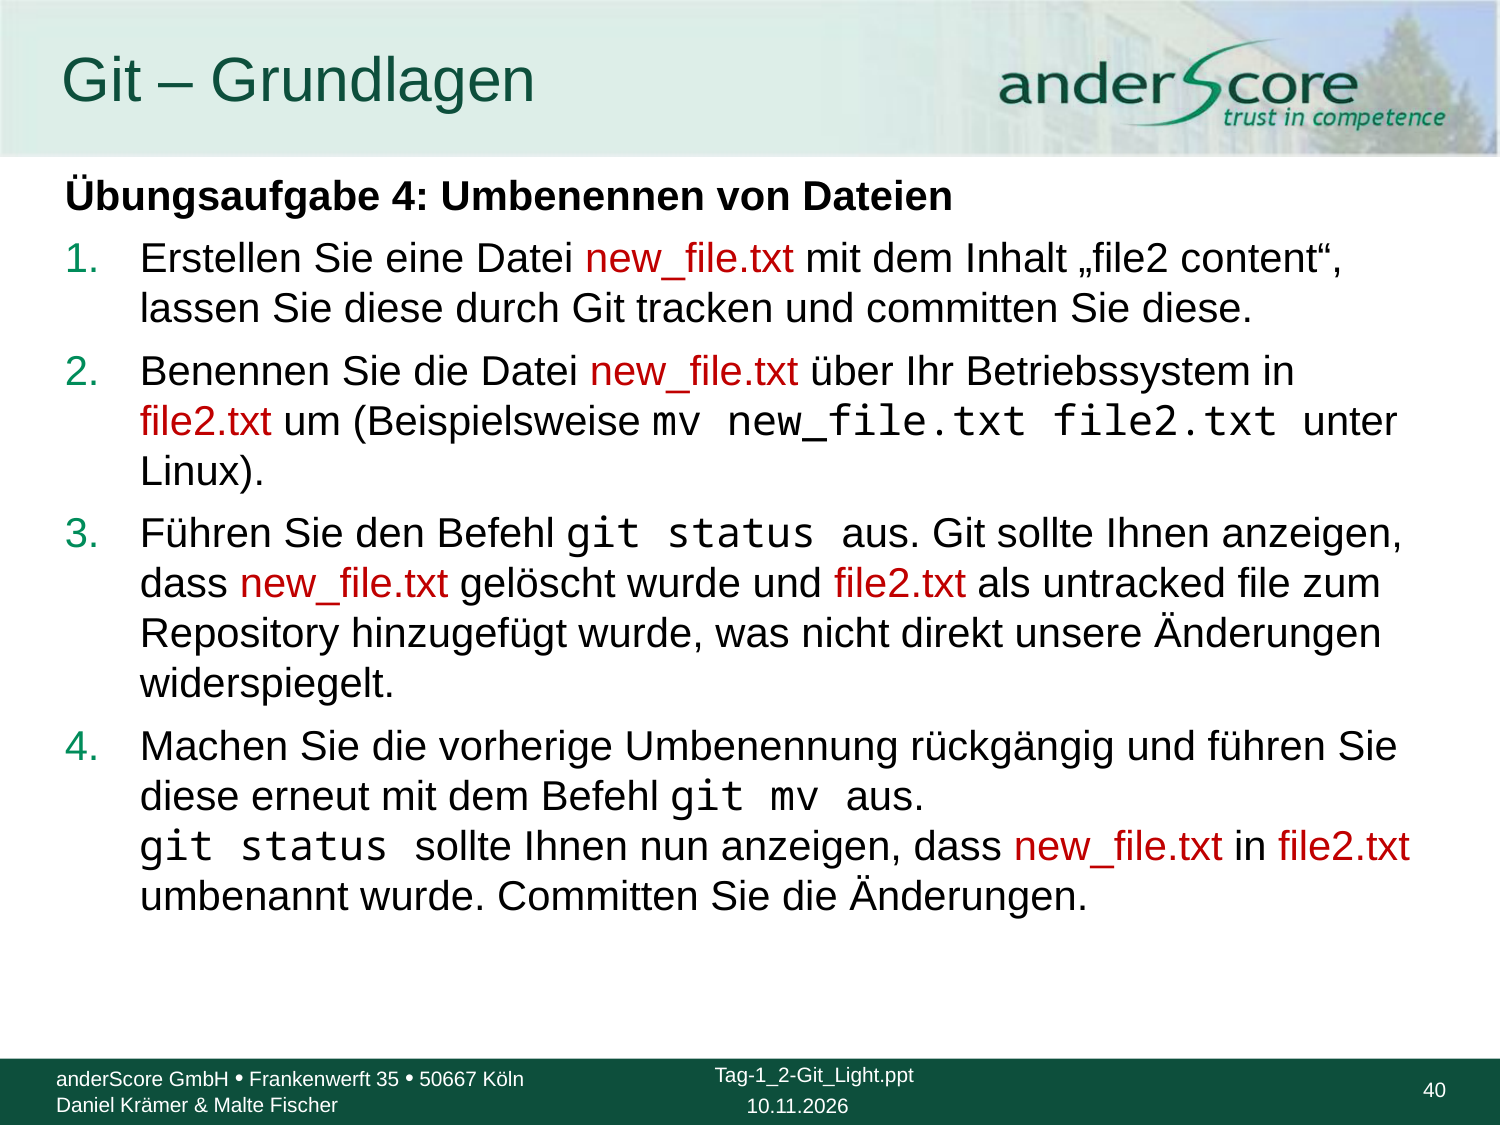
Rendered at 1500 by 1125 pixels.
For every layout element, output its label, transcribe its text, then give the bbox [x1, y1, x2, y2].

picture [0, 0, 1500, 157]
title Git – Grundlagen [46, 23, 975, 140]
list Übungsaufgabe 4: Umbenennen von Dateien Erstellen Sie eine Datei new_file.txt mit dem Inhalt „file2 content“, lassen Sie diese durch Git tracken und committen Sie diese. Benennen Sie die Datei new_file.txt über Ihr Betriebssystem in file2.txt um (Beispielsweise mv new_file.txt file2.txt unter Linux). Führen Sie den Befehl git status aus. Git sollte Ihnen anzeigen, dass new_file.txt gelöscht wurde und file2.txt als untracked file zum Repository hinzugefügt wurde, was nicht direkt unsere Änderungen widerspiegelt. Machen Sie die vorherige Umbenennung rückgängig und führen Sie diese erneut mit dem Befehl git mv aus. git status sollte Ihnen nun anzeigen, dass new_file.txt in file2.txt umbenannt wurde. Committen Sie die Änderungen. [49, 160, 1447, 1047]
